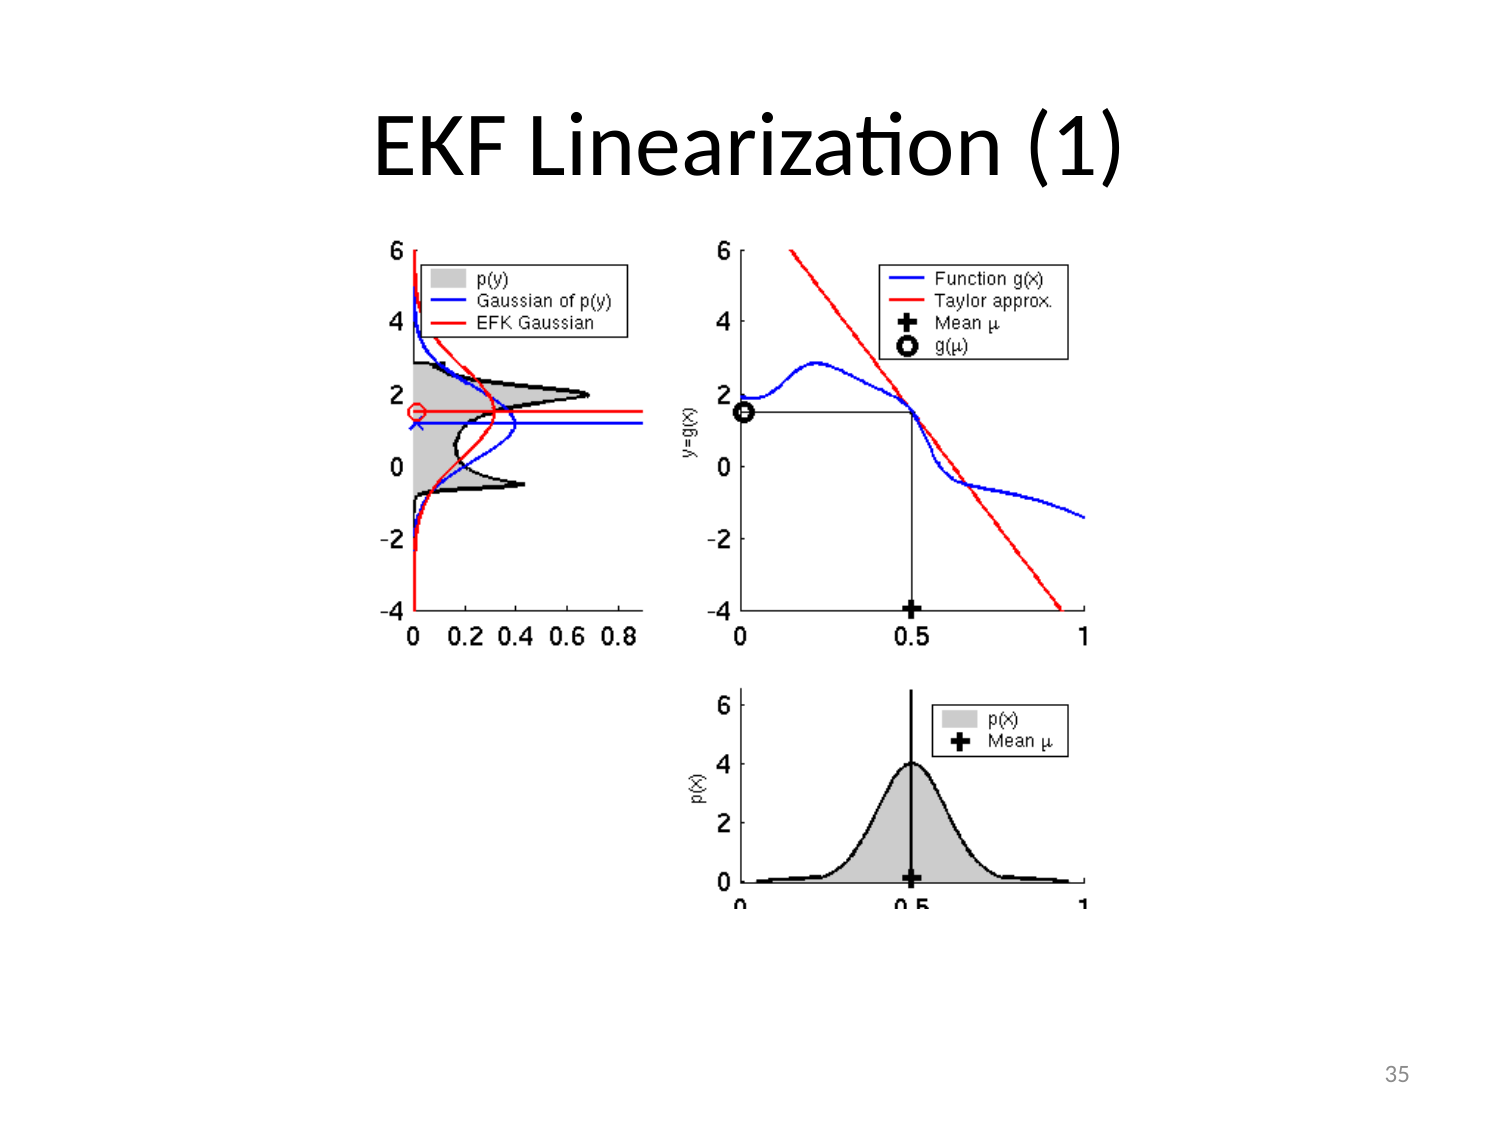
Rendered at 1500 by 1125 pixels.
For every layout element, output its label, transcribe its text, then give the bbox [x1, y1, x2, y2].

picture [375, 215, 1125, 910]
slide_number 35 [1074, 1042, 1425, 1103]
title EKF Linearization (1) [75, 45, 1425, 233]
